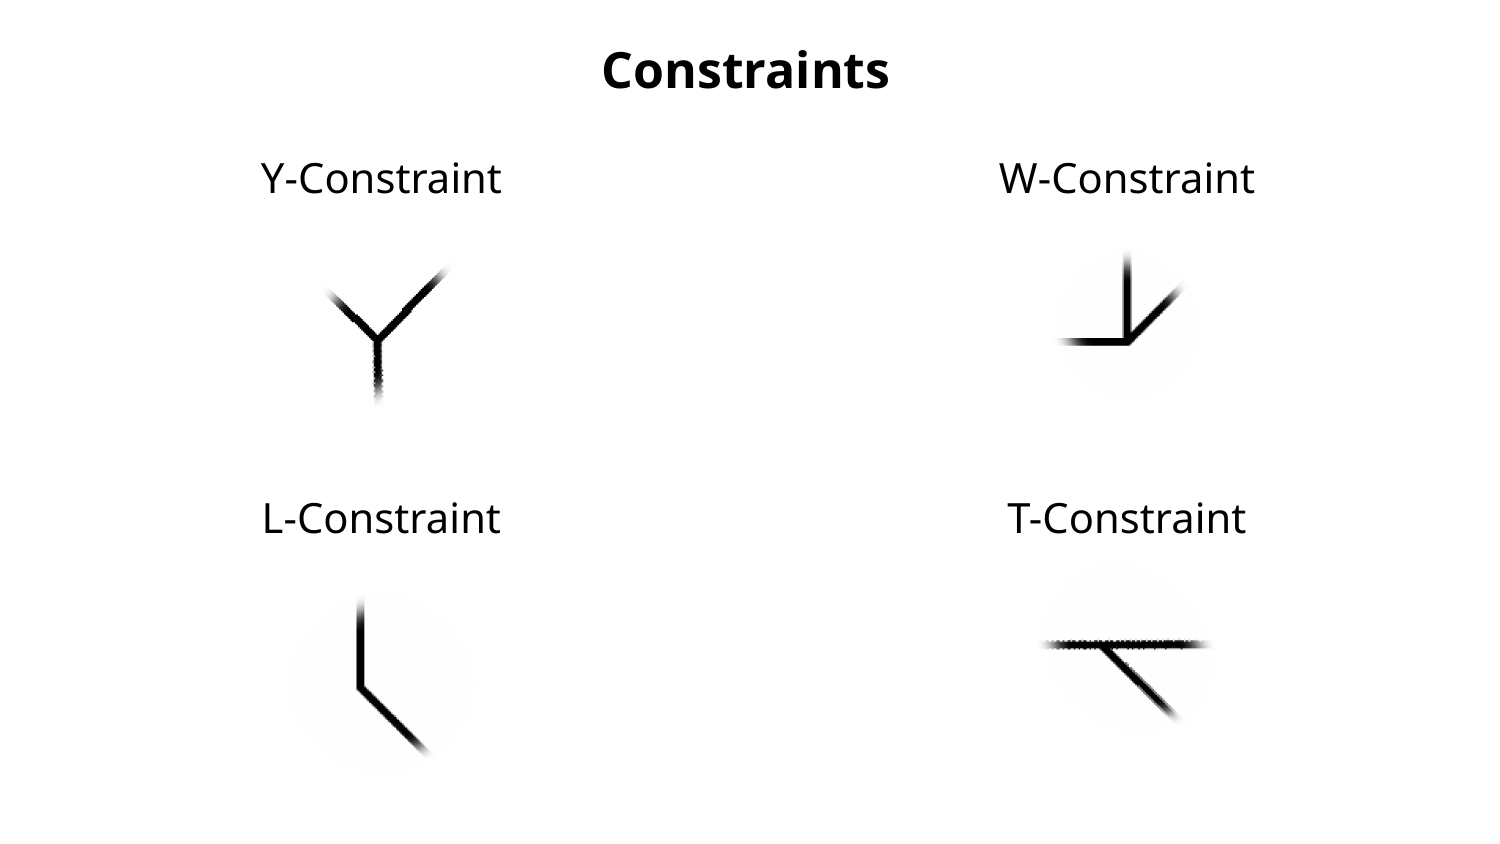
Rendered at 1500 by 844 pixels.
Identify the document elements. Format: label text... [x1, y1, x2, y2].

picture [281, 249, 482, 402]
text_box T-Constraint [966, 484, 1288, 550]
text_box Constraints [472, 31, 1020, 106]
text_box L-Constraint [220, 484, 543, 550]
text_box Y-Constraint [220, 144, 543, 210]
picture [1047, 243, 1207, 409]
picture [1025, 561, 1229, 738]
picture [281, 587, 482, 782]
text_box W-Constraint [966, 144, 1288, 210]
